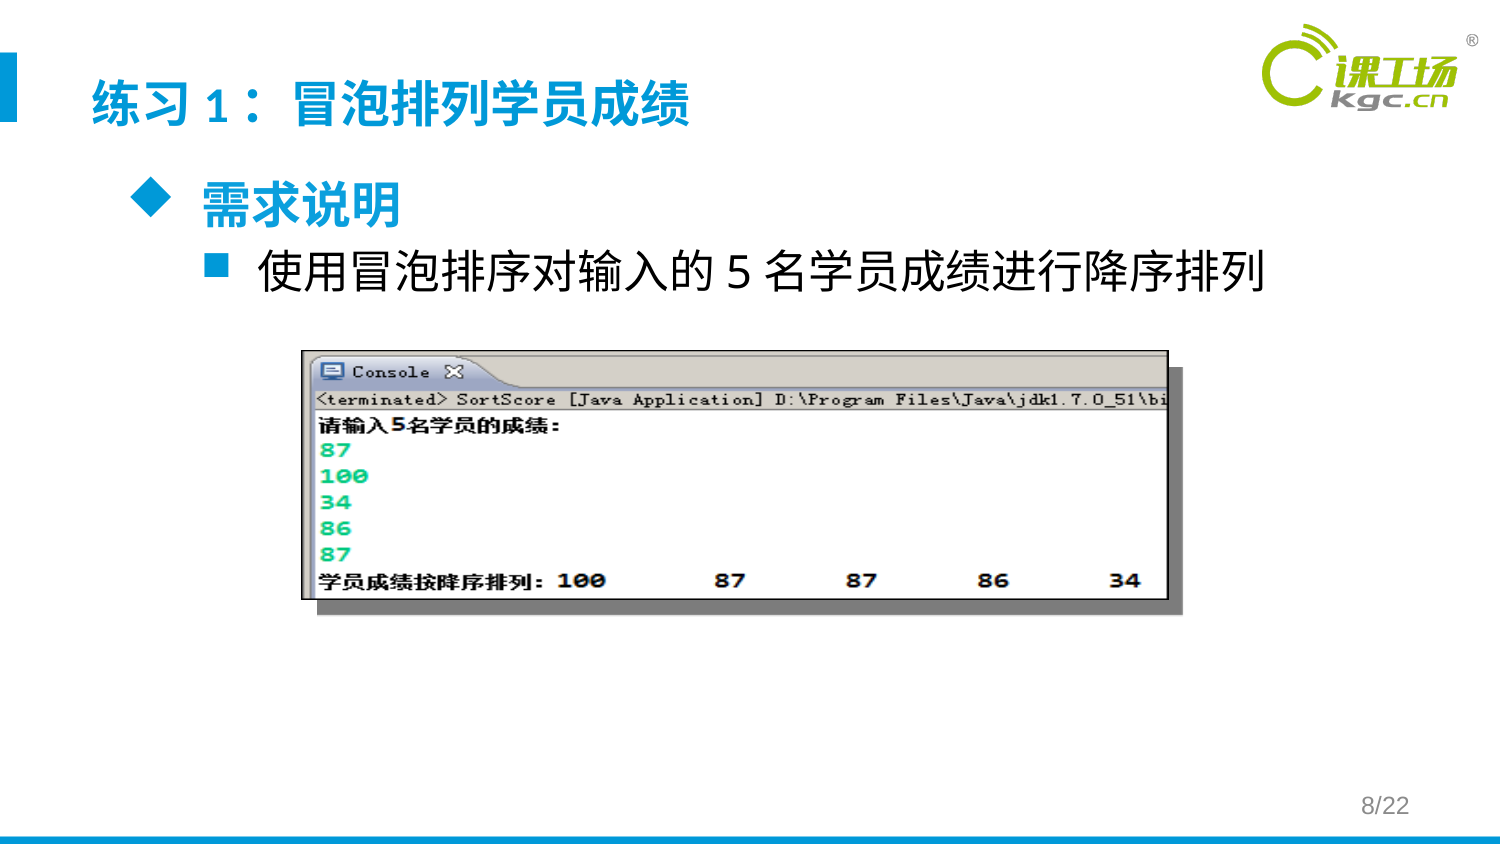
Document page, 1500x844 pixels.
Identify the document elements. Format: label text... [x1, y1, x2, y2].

list 需求说明 使用冒泡排序对输入的5名学员成绩进行降序排列 [110, 173, 1385, 724]
slide_number 8/22 [1074, 782, 1425, 828]
text_box 练习1：冒泡排列学员成绩 [76, 32, 1427, 173]
picture [0, 0, 1500, 836]
